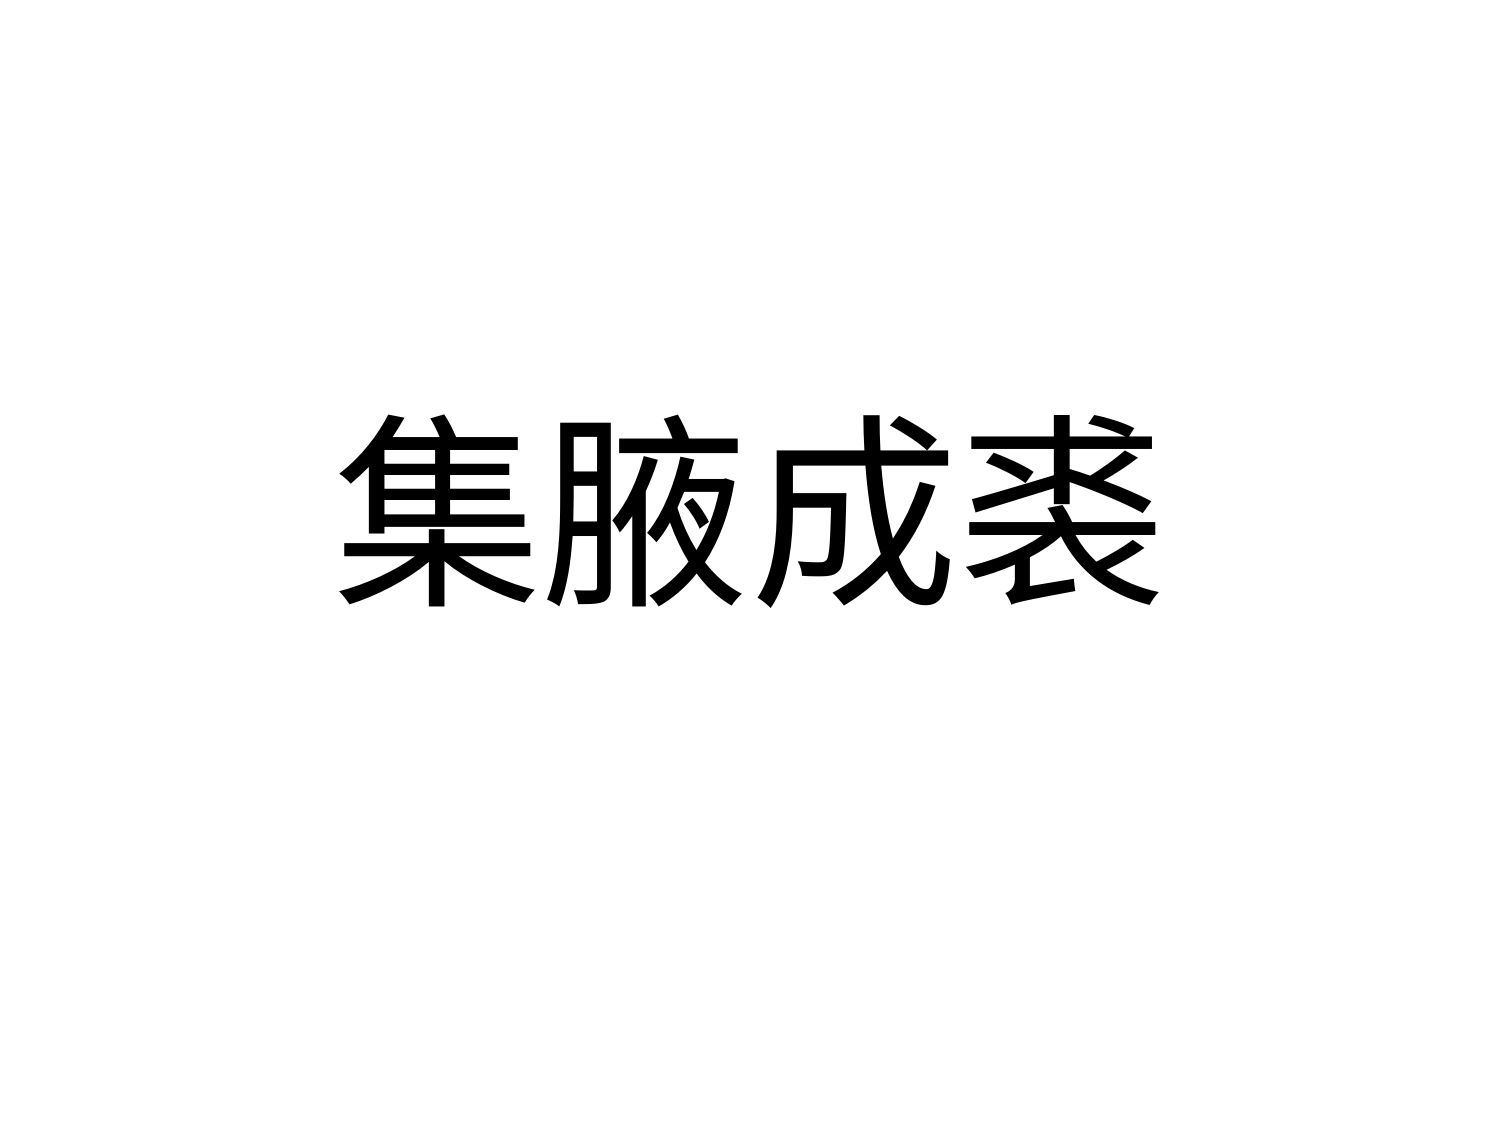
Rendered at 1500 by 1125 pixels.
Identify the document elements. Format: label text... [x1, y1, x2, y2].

text_box 集腋成裘 [318, 375, 1182, 640]
